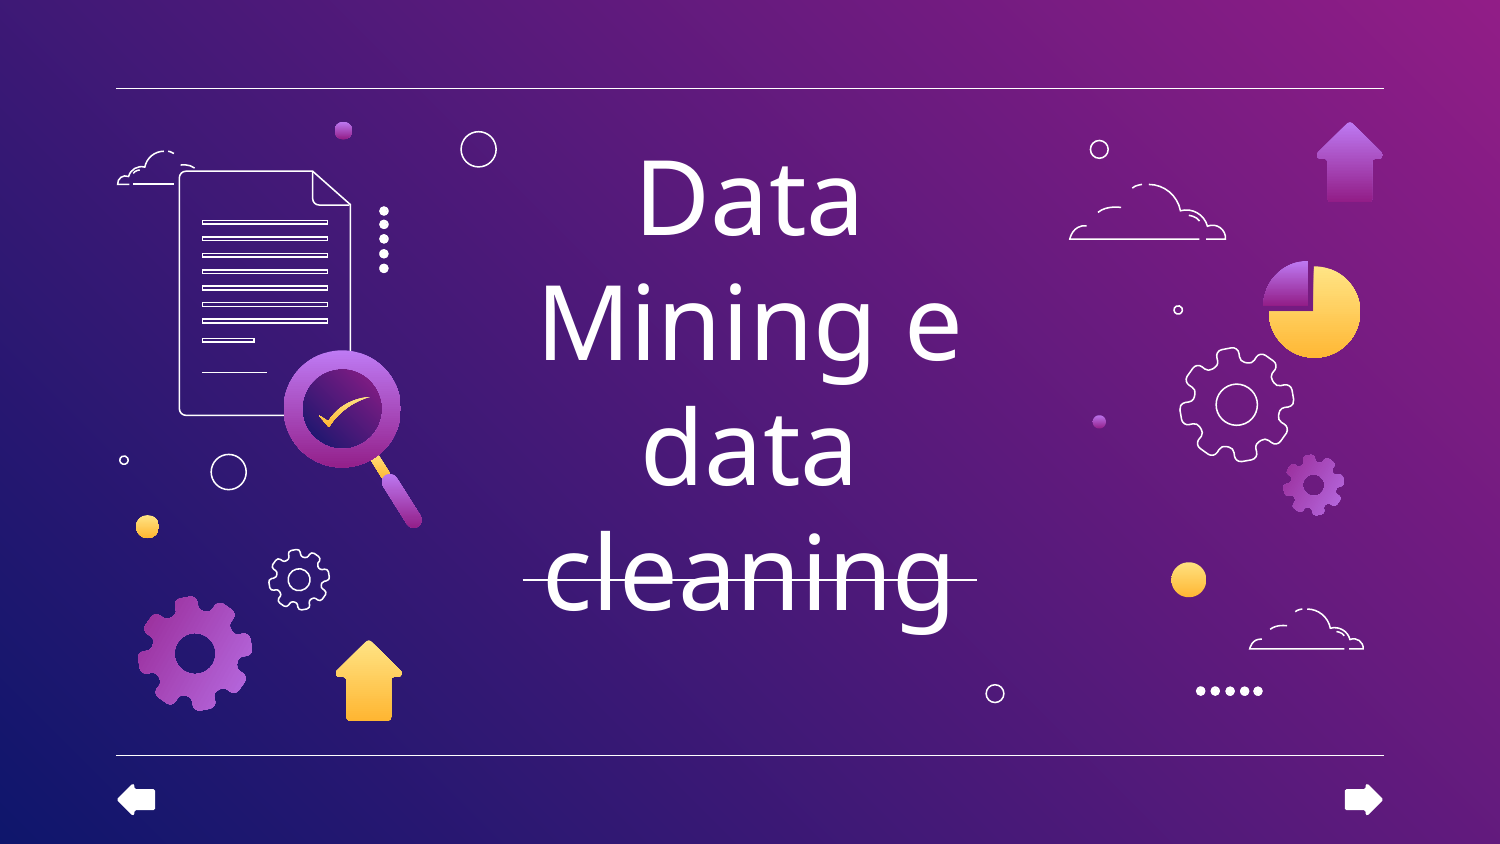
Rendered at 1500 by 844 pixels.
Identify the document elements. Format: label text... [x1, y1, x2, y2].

text_box [1092, 415, 1106, 429]
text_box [1069, 184, 1227, 240]
text_box [117, 784, 156, 816]
text_box [138, 596, 252, 711]
text_box [1344, 784, 1383, 816]
text_box [268, 549, 330, 610]
text_box [1283, 454, 1344, 516]
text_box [116, 150, 195, 185]
text_box [1171, 562, 1207, 598]
text_box [136, 515, 160, 539]
text_box [334, 121, 353, 140]
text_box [1249, 608, 1365, 650]
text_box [378, 206, 390, 273]
text_box [335, 640, 402, 721]
text_box [1317, 122, 1383, 203]
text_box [1263, 260, 1365, 362]
text_box [1179, 347, 1294, 462]
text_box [278, 350, 423, 530]
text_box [179, 170, 351, 416]
title Data Mining e data cleaning [496, 249, 1004, 513]
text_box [1223, 658, 1235, 724]
